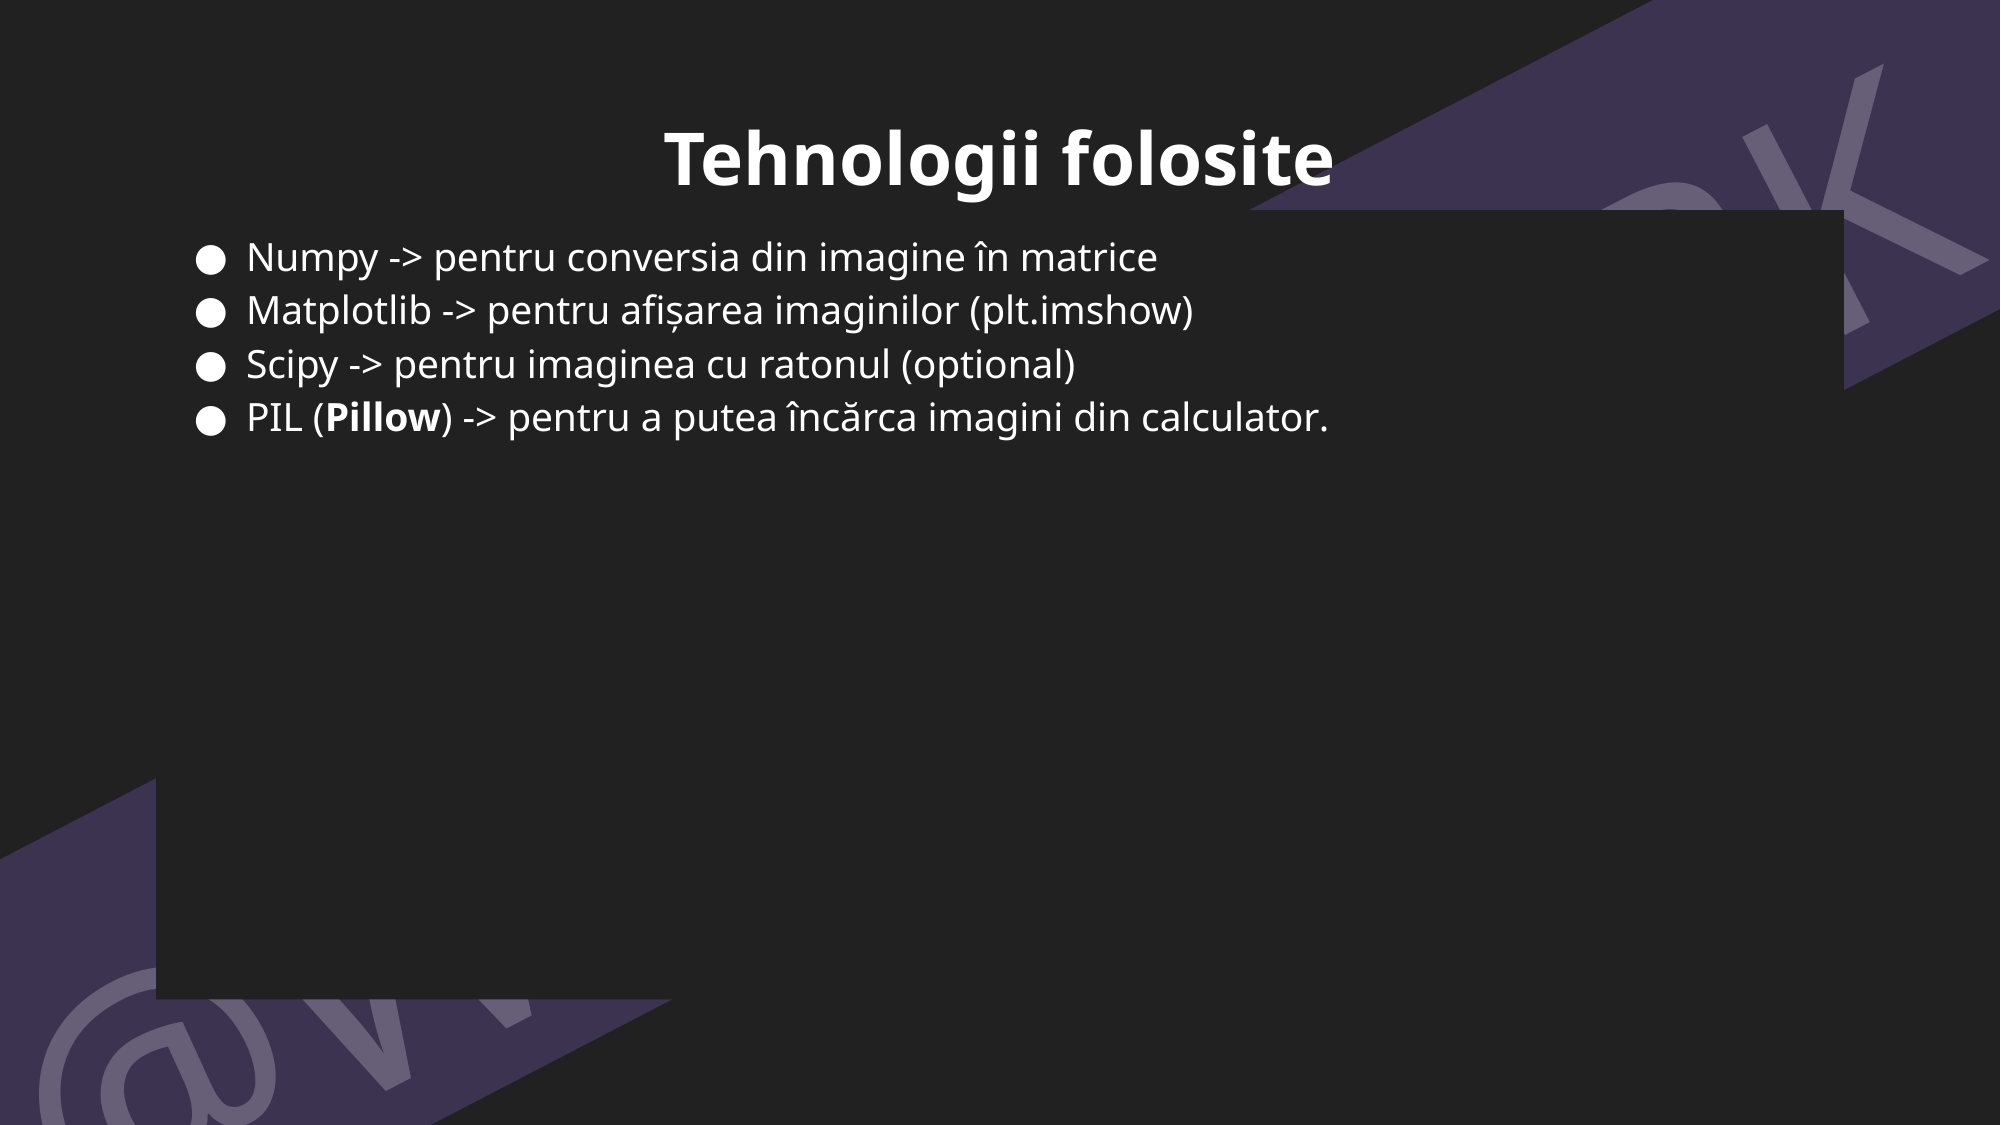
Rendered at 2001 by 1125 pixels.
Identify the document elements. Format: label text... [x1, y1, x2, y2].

list Numpy -> pentru conversia din imagine în matrice Matplotlib -> pentru afișarea imaginilor (plt.imshow) Scipy -> pentru imaginea cu ratonul (optional) PIL (Pillow) -> pentru a putea încărca imagini din calculator. [156, 210, 1844, 1000]
title Tehnologii folosite [156, 97, 1844, 210]
text_box @WATERMARK [0, 778, 671, 1125]
text_box @WATERMARK [1466, 0, 2000, 391]
